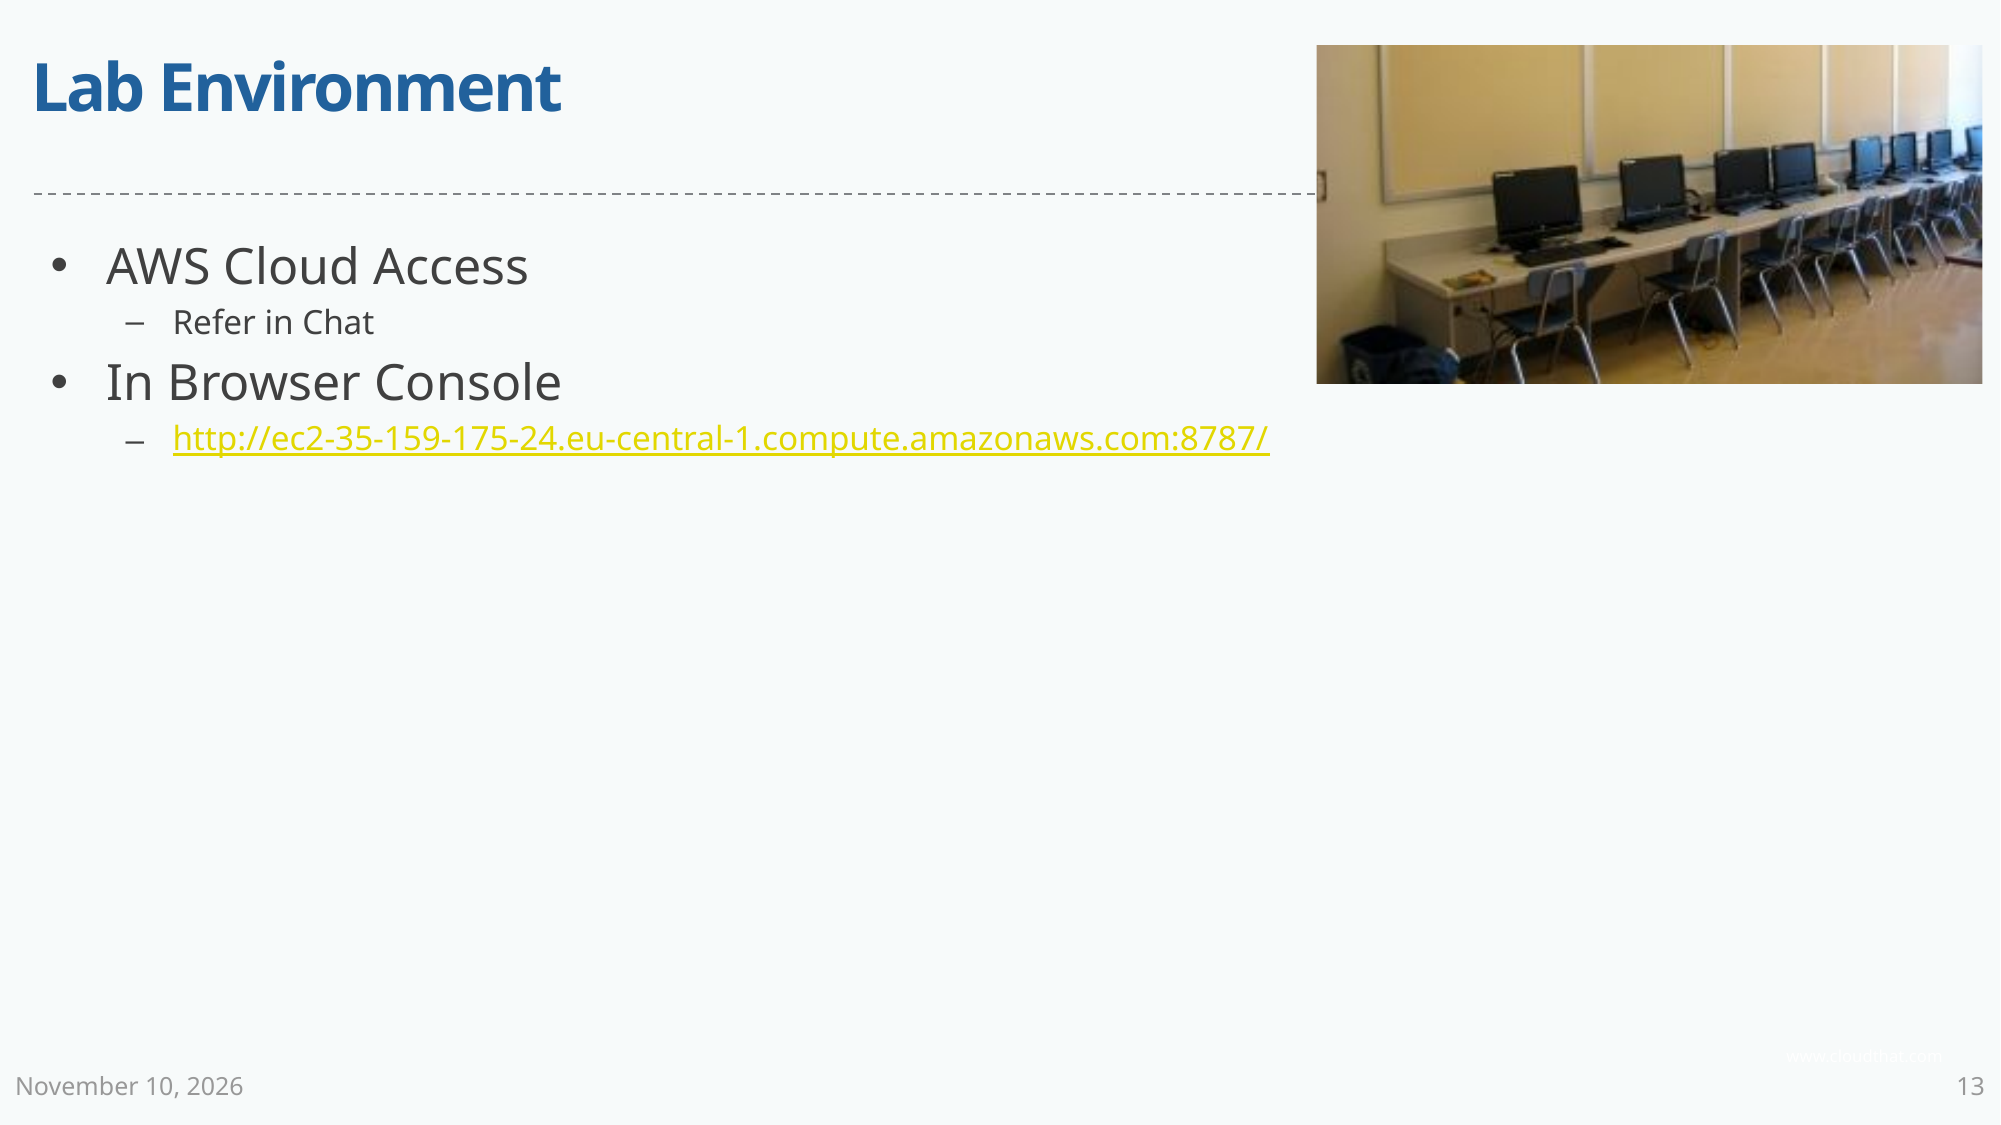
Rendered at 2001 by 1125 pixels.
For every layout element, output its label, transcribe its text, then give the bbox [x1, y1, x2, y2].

list AWS Cloud Access Refer in Chat In Browser Console http://ec2-35-159-175-24.eu-central-1.compute.amazonaws.com:8787/ [35, 226, 1935, 1003]
title Lab Environment [31, 44, 1315, 126]
picture [1316, 45, 1983, 384]
slide_number 13 [1894, 1057, 2000, 1117]
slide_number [0, 1057, 409, 1117]
